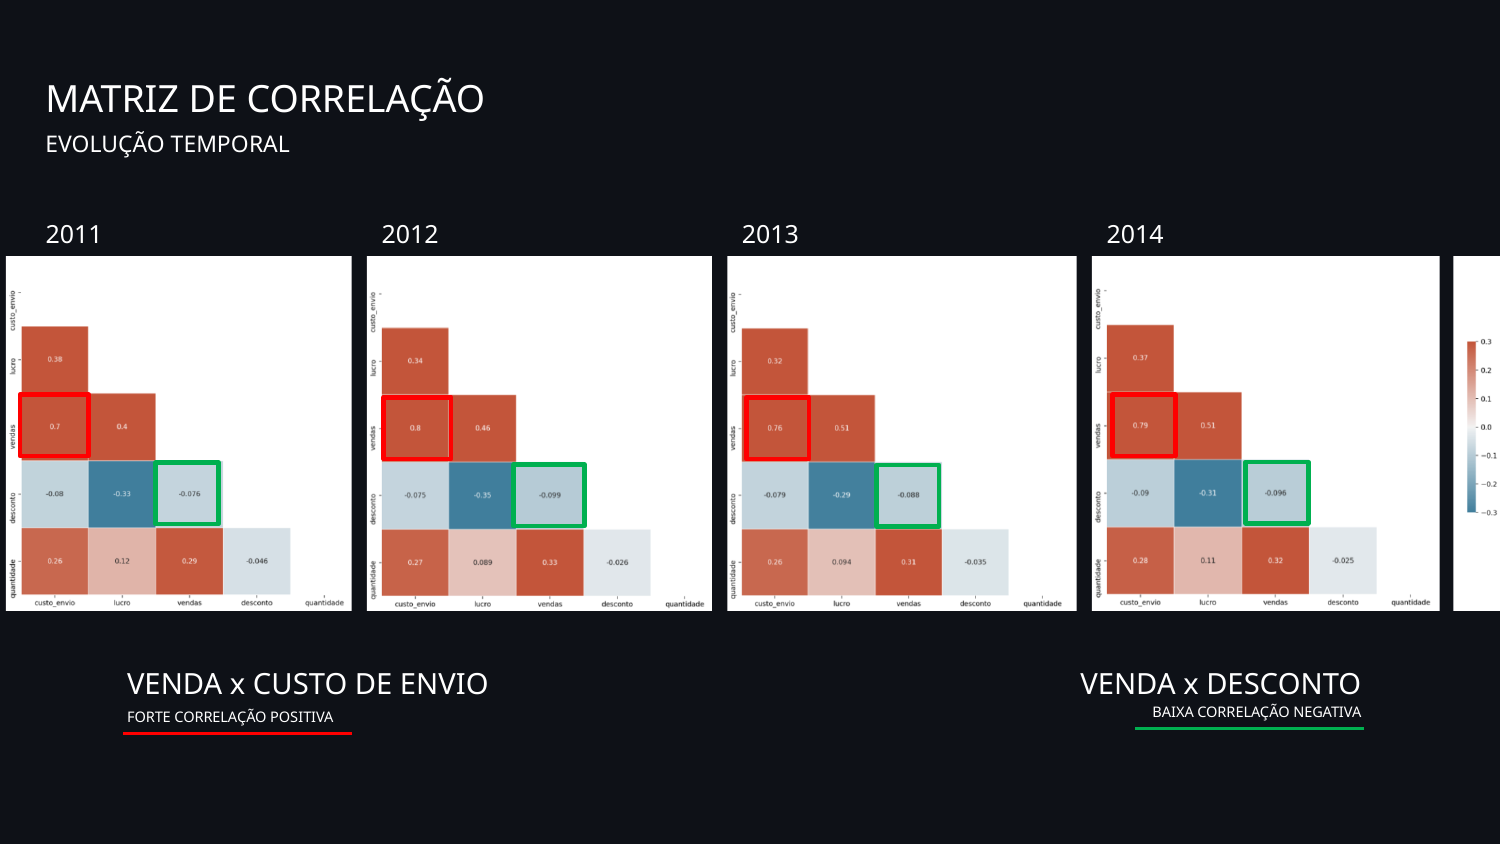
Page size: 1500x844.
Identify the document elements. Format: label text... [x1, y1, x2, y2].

text_box MATRIZ DE CORRELAÇÃO [30, 67, 729, 128]
text_box 2014 [1091, 210, 1277, 255]
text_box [1033, 657, 1377, 729]
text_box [19, 394, 1176, 460]
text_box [155, 461, 1309, 527]
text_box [112, 657, 692, 734]
picture [1091, 255, 1440, 612]
picture [5, 255, 352, 612]
text_box 2012 [366, 210, 552, 255]
picture [366, 255, 713, 394]
text_box 2013 [727, 210, 913, 254]
picture [726, 255, 1077, 394]
text_box 2011 [30, 210, 216, 254]
text_box EVOLUÇÃO TEMPORAL [30, 122, 492, 165]
picture [366, 527, 713, 612]
picture [726, 527, 1077, 612]
picture [1453, 255, 1500, 612]
